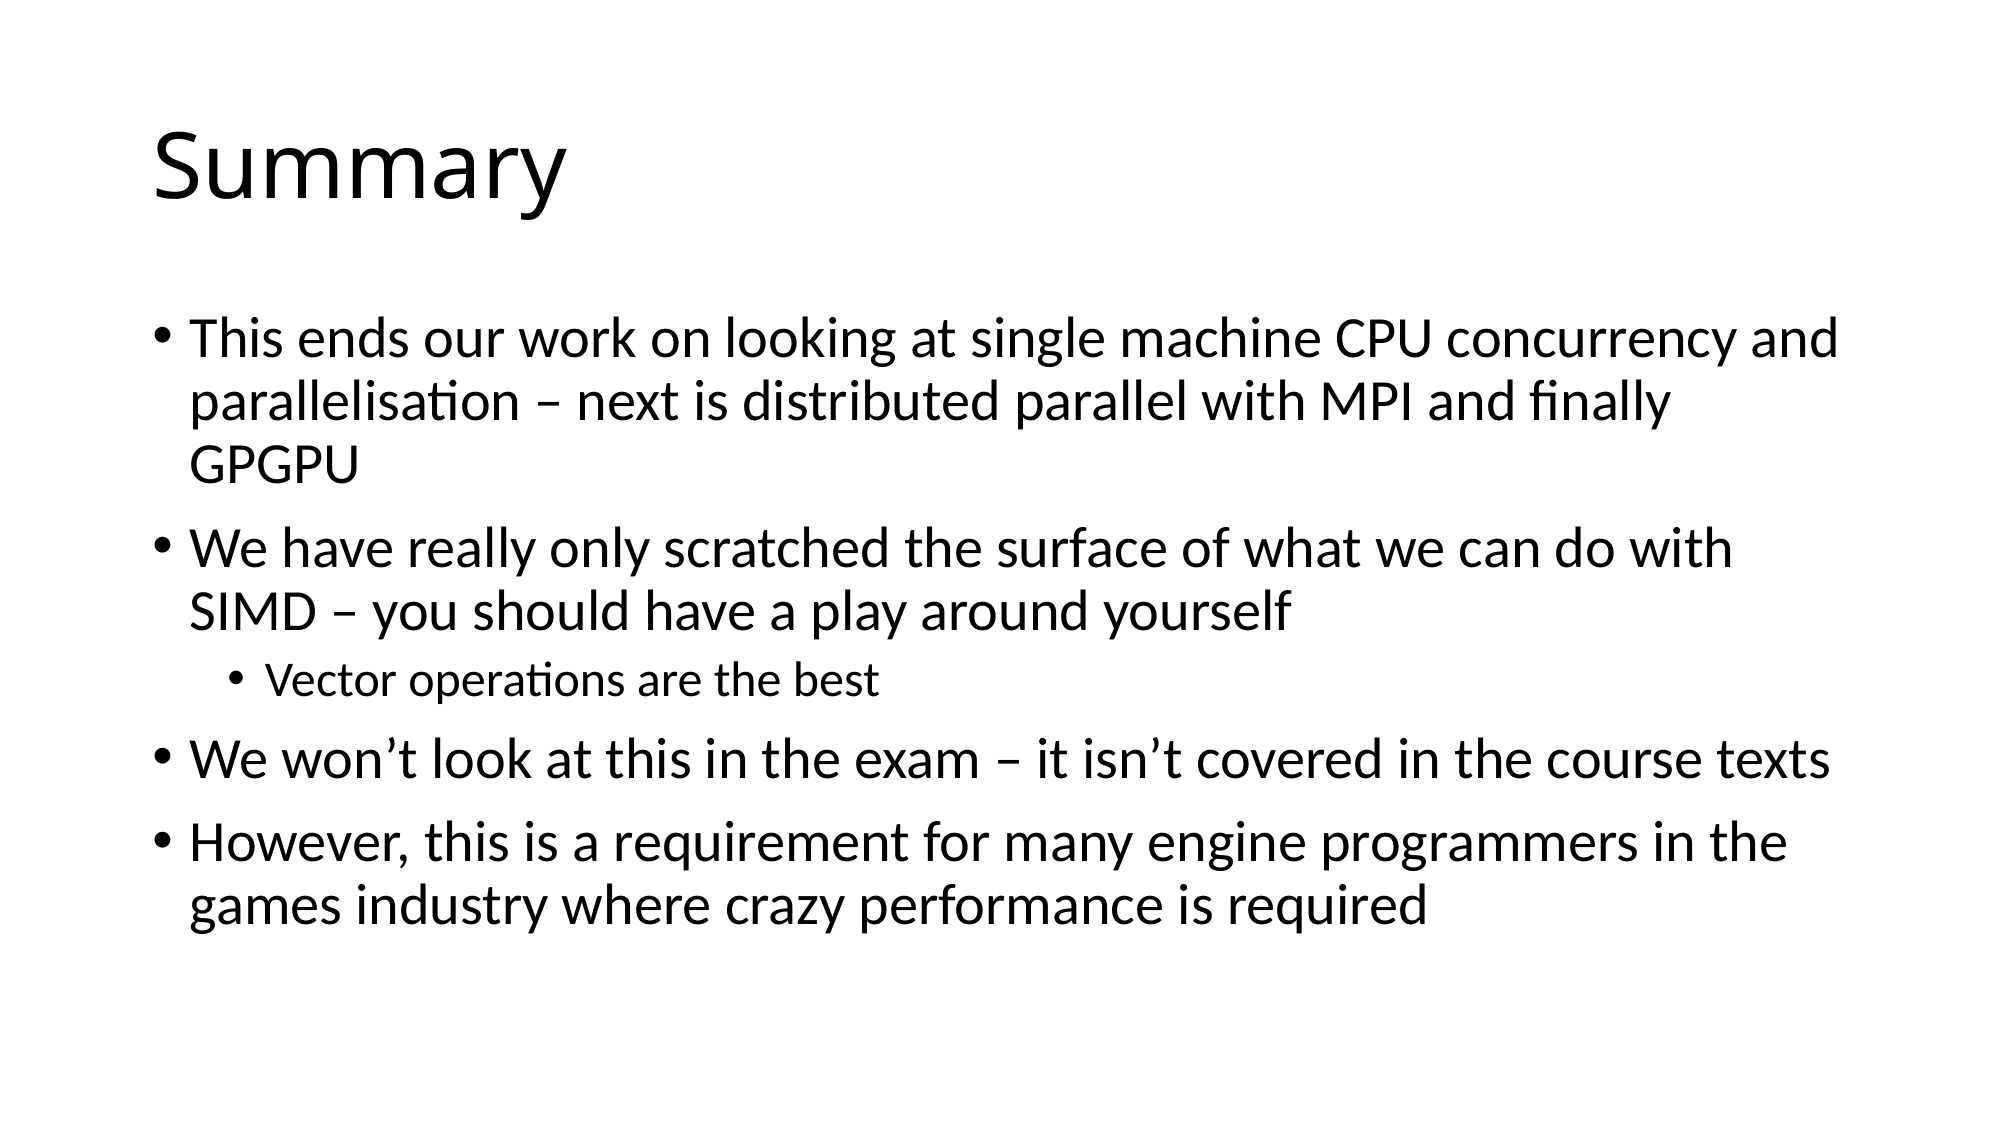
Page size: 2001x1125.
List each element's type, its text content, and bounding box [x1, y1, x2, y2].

title Summary [137, 59, 1863, 278]
list This ends our work on looking at single machine CPU concurrency and parallelisation – next is distributed parallel with MPI and finally GPGPU We have really only scratched the surface of what we can do with SIMD – you should have a play around yourself Vector operations are the best We won’t look at this in the exam – it isn’t covered in the course texts However, this is a requirement for many engine programmers in the games industry where crazy performance is required [137, 299, 1863, 1014]
